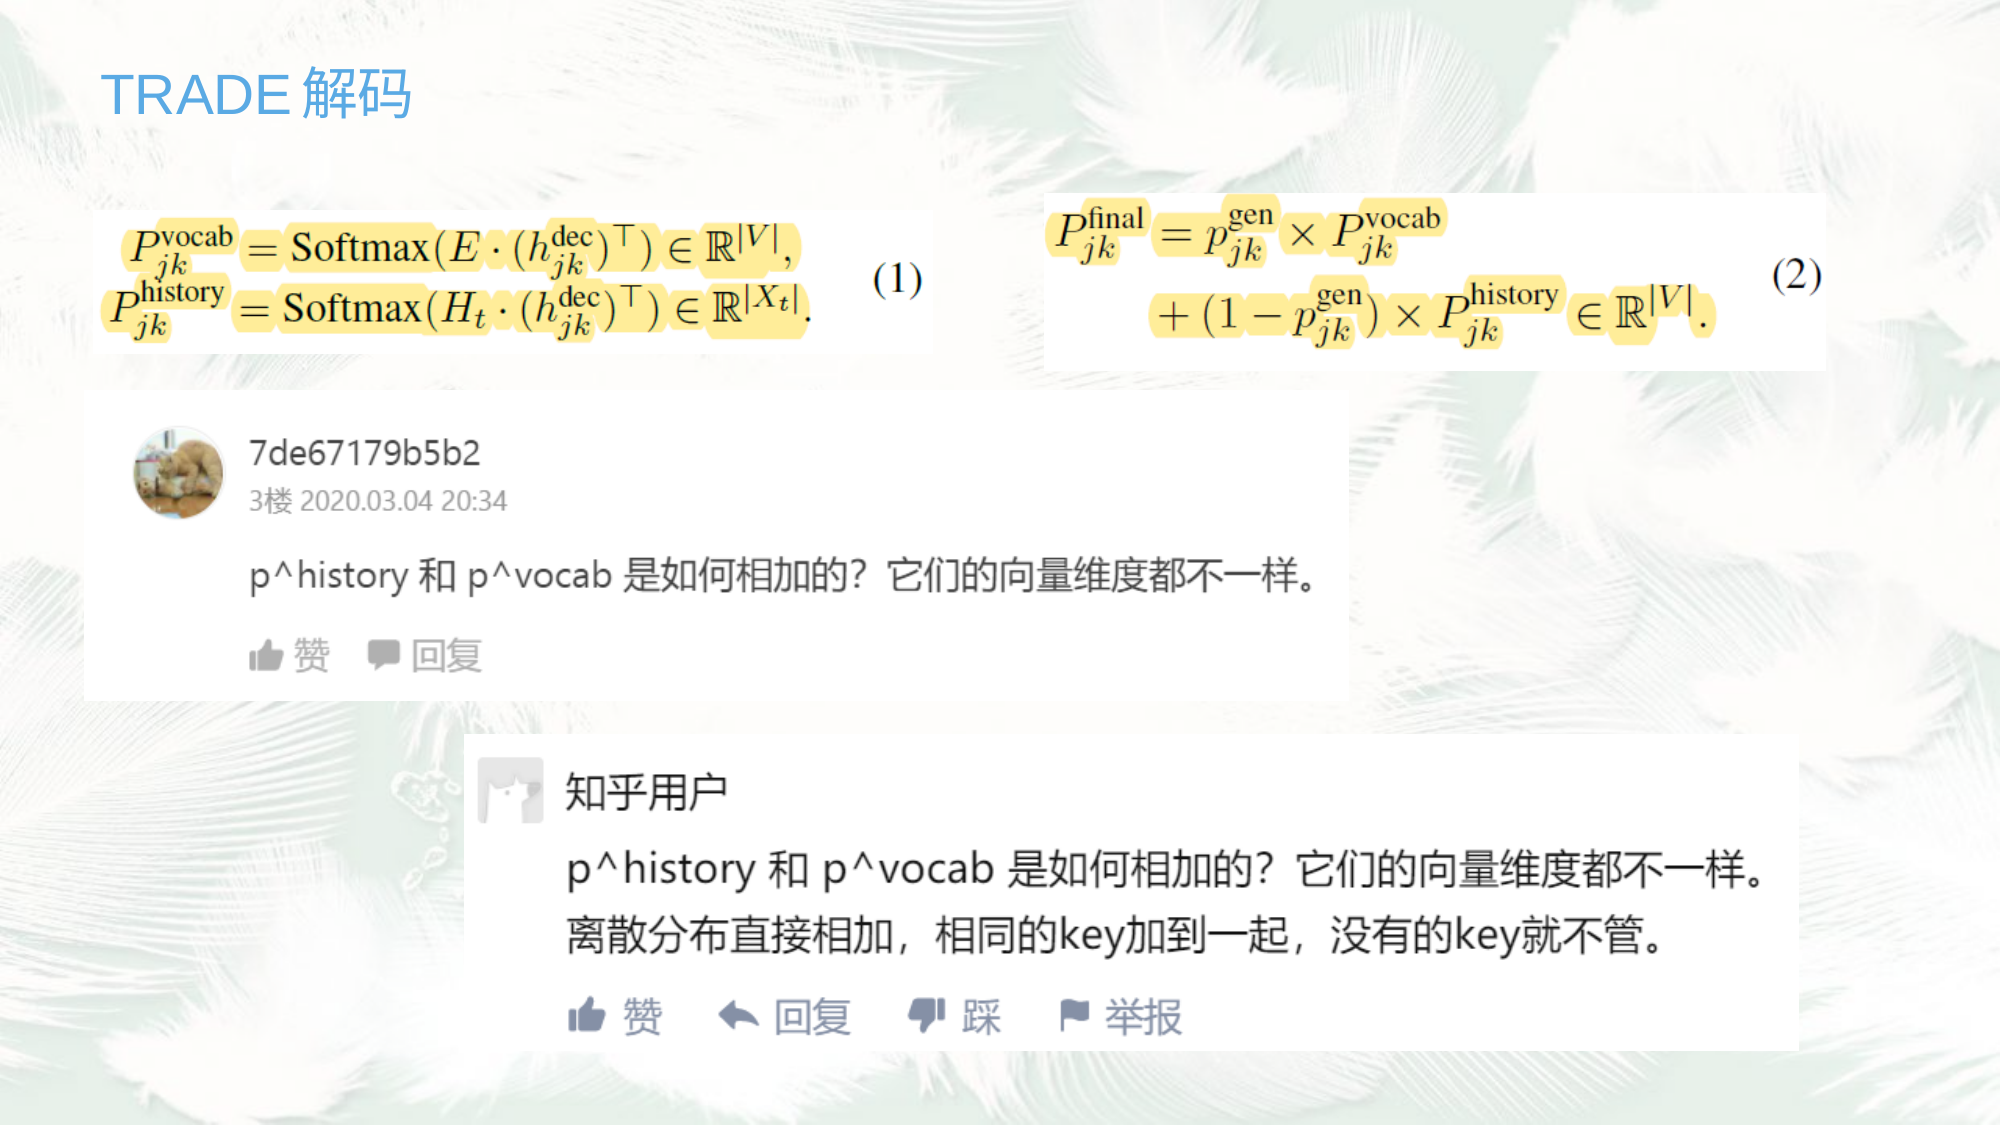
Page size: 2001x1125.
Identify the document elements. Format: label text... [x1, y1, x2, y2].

picture [1044, 193, 1826, 371]
picture [93, 210, 933, 354]
picture [84, 390, 1349, 701]
picture [464, 734, 1799, 1051]
text_box TRADE解码 [85, 58, 557, 136]
